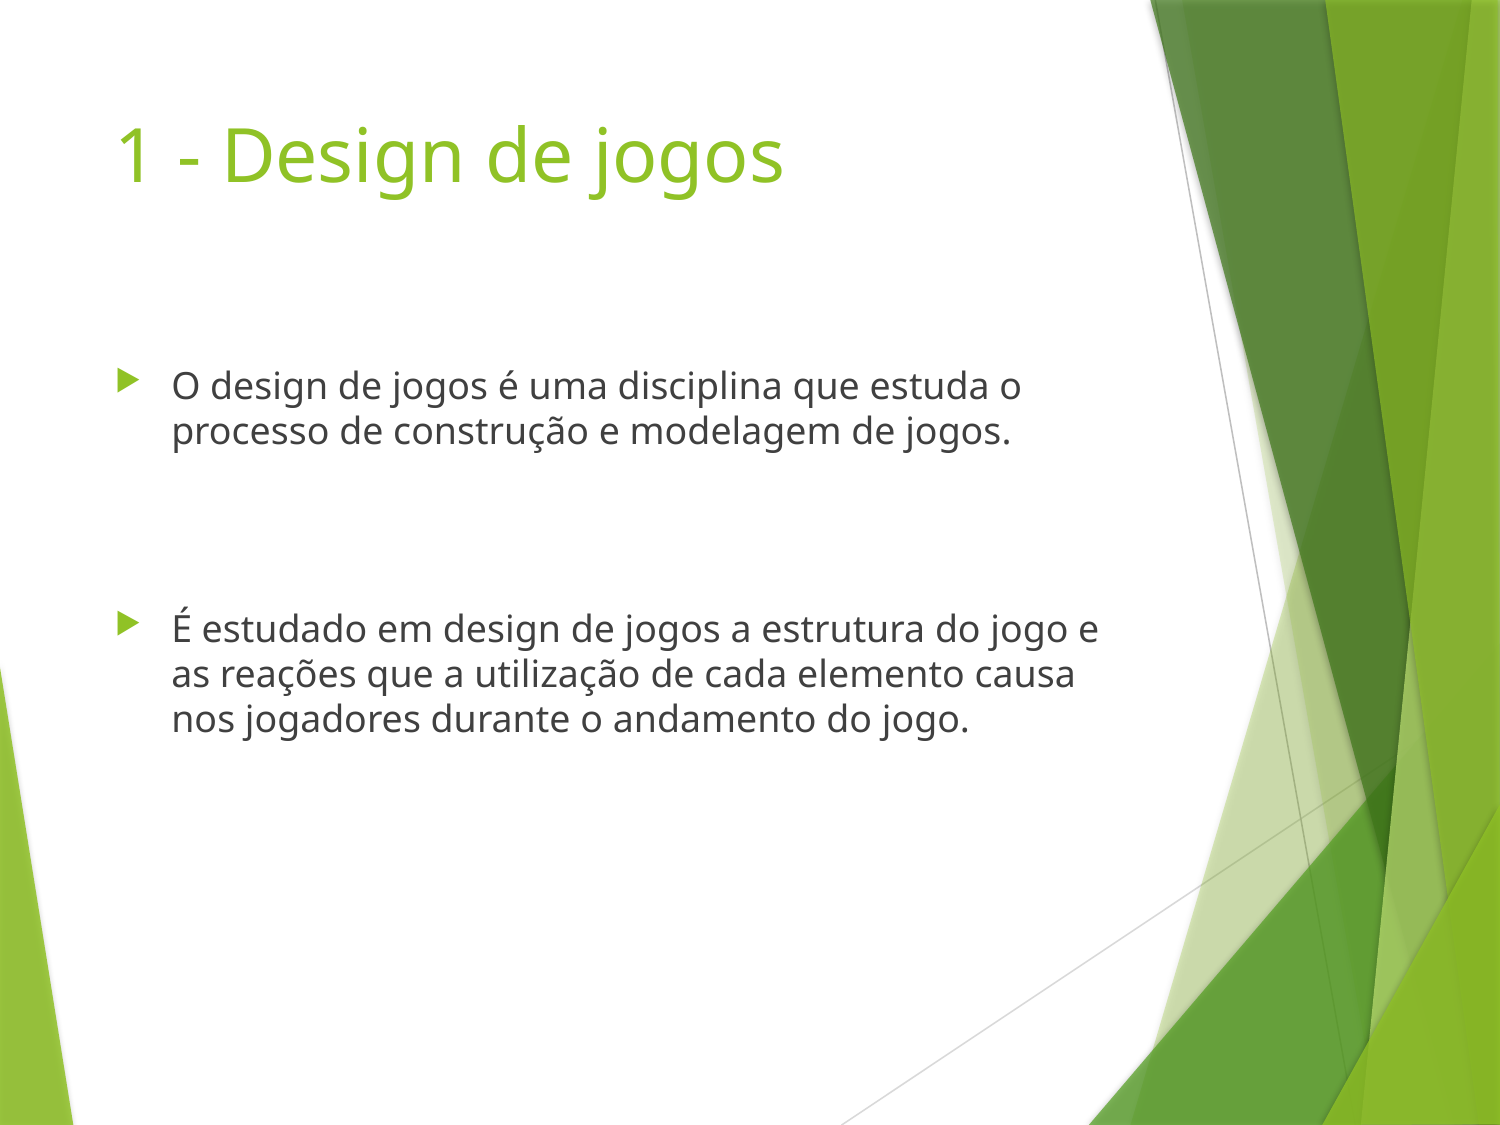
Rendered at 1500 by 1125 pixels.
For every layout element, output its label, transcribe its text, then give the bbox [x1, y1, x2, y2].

title 1 - Design de jogos [99, 99, 1142, 317]
list O design de jogos é uma disciplina que estuda o processo de construção e modelagem de jogos. É estudado em design de jogos a estrutura do jogo e as reações que a utilização de cada elemento causa nos jogadores durante o andamento do jogo. [99, 354, 1142, 992]
